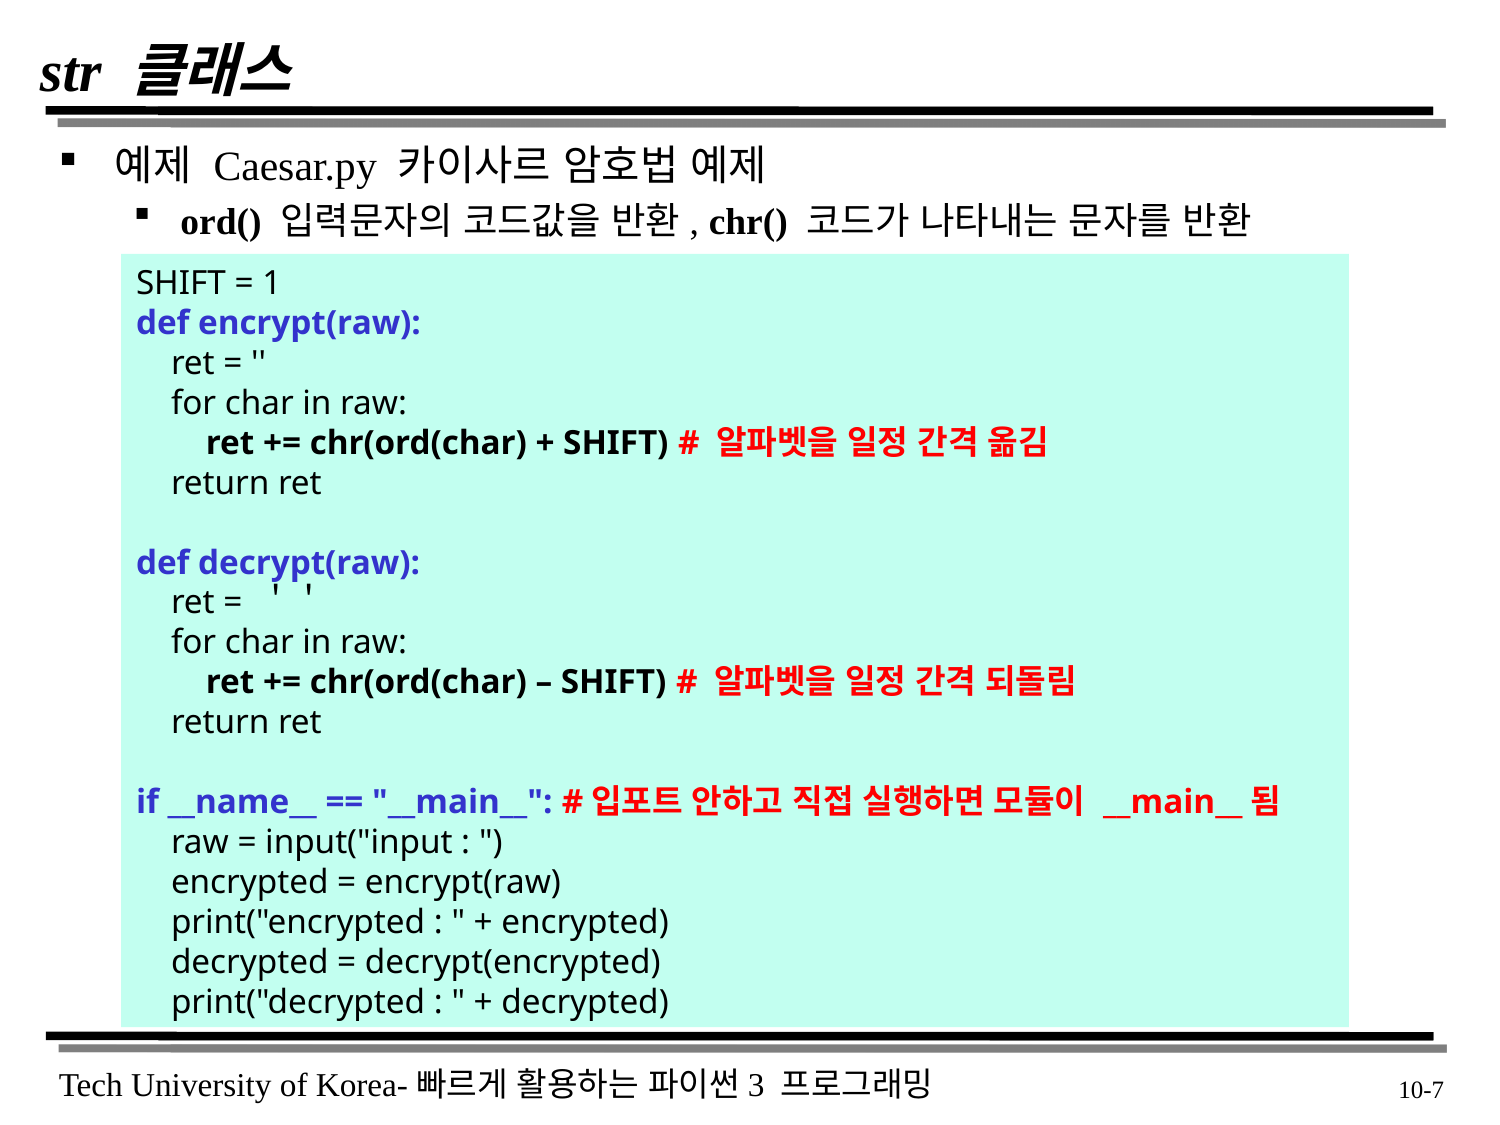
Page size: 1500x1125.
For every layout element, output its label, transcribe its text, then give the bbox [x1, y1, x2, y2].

text_box [704, 189, 736, 253]
title str 클래스 [25, 25, 1301, 101]
text_box 예제 Caesar.py 카이사르 암호법 예제 ord() 입력문자의 코드값을 반환, chr() 코드가 나타내는 문자를 반환 [43, 131, 1450, 977]
text_box SHIFT = 1 def encrypt(raw): ret = '' for char in raw: ret += chr(ord(char) + SHIFT) # 알파벳을 일정 간격 옮김 return ret def decrypt(raw): ret = ＇＇ for char in raw: ret += chr(ord(char) – SHIFT) # 알파벳을 일정 간격 되돌림 return ret if __name__ == "__main__": #입포트 안하고 직접 실행하면 모듈이 __main__됨 raw = input("input : ") encrypted = encrypt(raw) print("encrypted : " + encrypted) decrypted = decrypt(encrypted) print("decrypted : " + decrypted) [121, 253, 1349, 1028]
slide_number 10-7 [1333, 1066, 1460, 1115]
